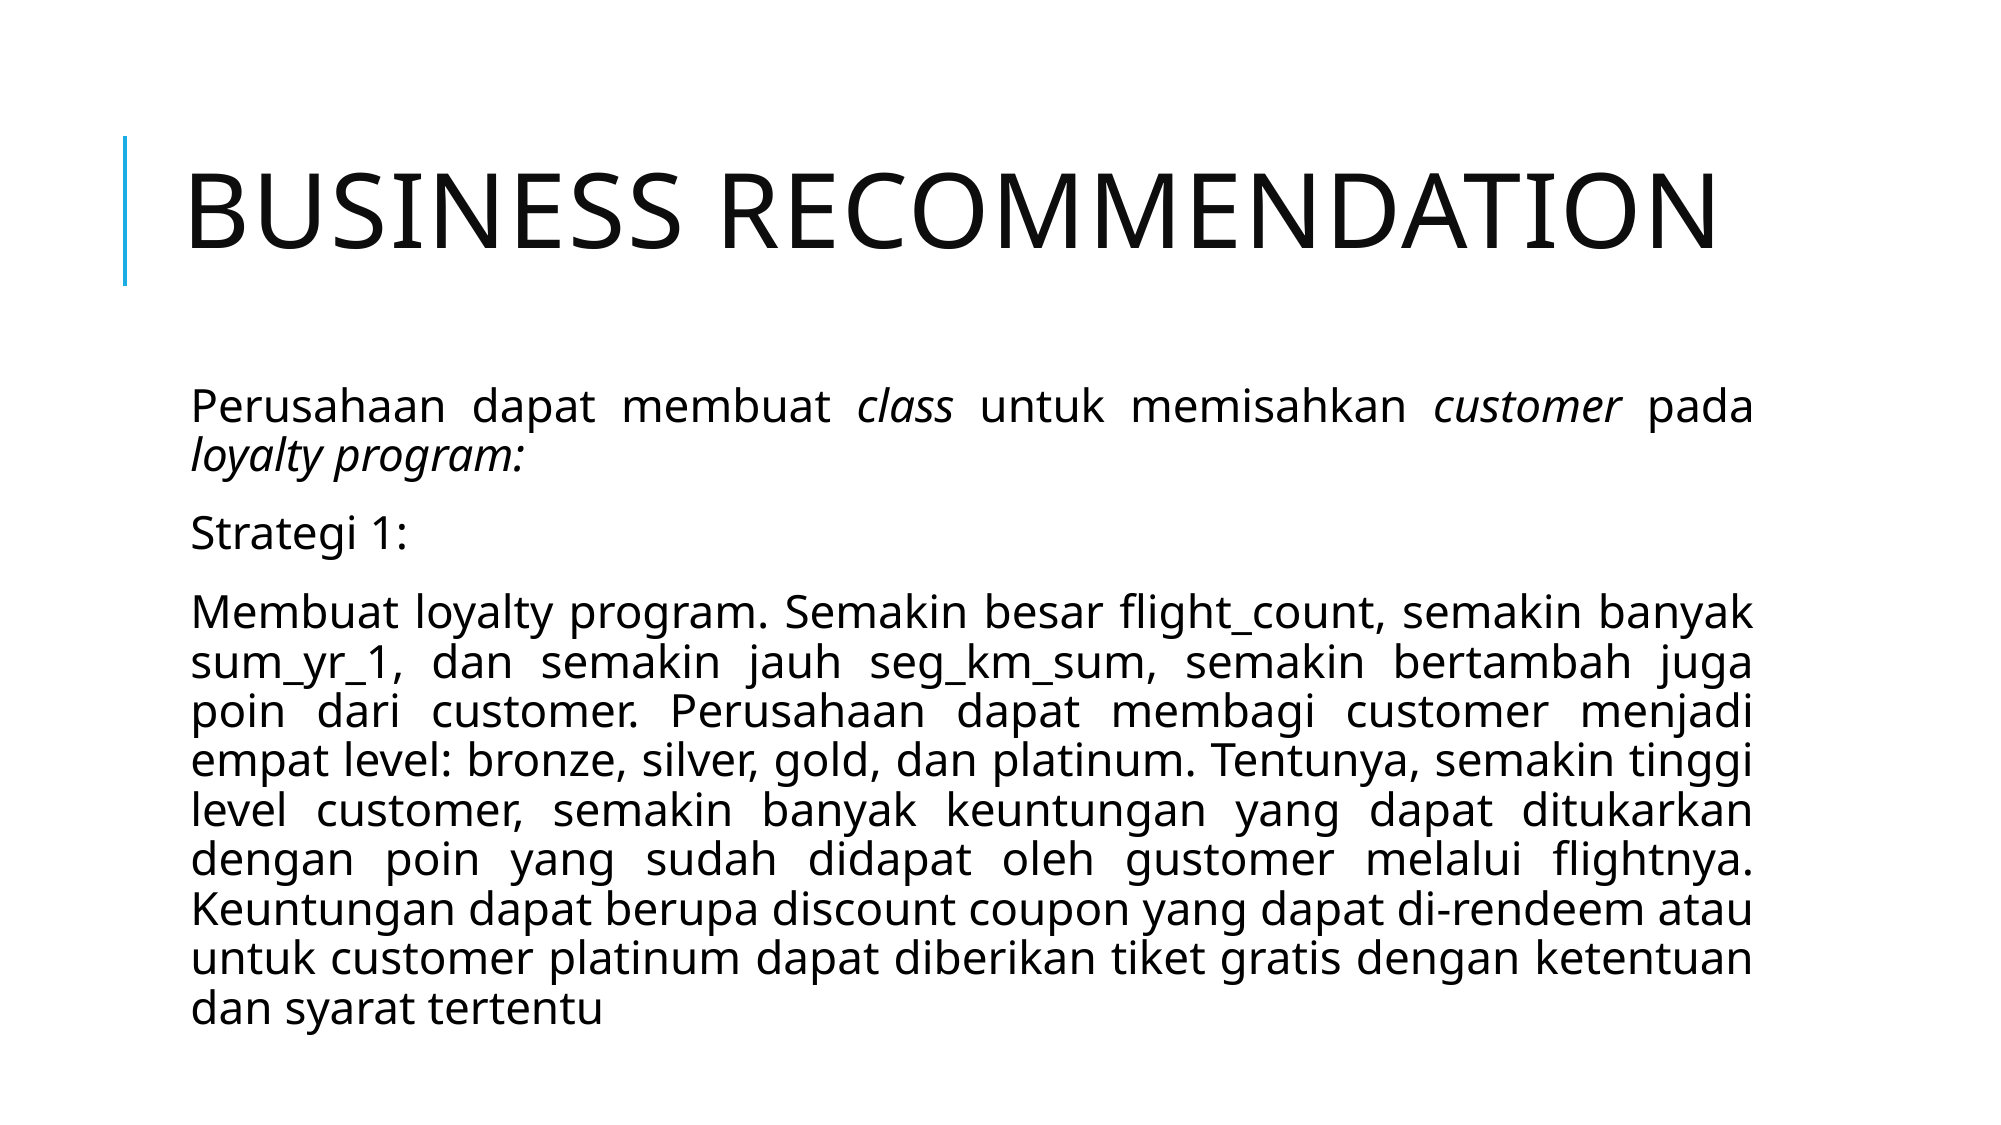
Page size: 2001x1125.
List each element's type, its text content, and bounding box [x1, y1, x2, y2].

list Perusahaan dapat membuat class untuk memisahkan customer pada loyalty program: Strategi 1: Membuat loyalty program. Semakin besar flight_count, semakin banyak sum_yr_1, dan semakin jauh seg_km_sum, semakin bertambah juga poin dari customer. Perusahaan dapat membagi customer menjadi empat level: bronze, silver, gold, dan platinum. Tentunya, semakin tinggi level customer, semakin banyak keuntungan yang dapat ditukarkan dengan poin yang sudah didapat oleh gustomer melalui flightnya. Keuntungan dapat berupa discount coupon yang dapat di-rendeem atau untuk customer platinum dapat diberikan tiket gratis dengan ketentuan dan syarat tertentu [168, 375, 1763, 1035]
title Business recommendation [168, 96, 1763, 342]
